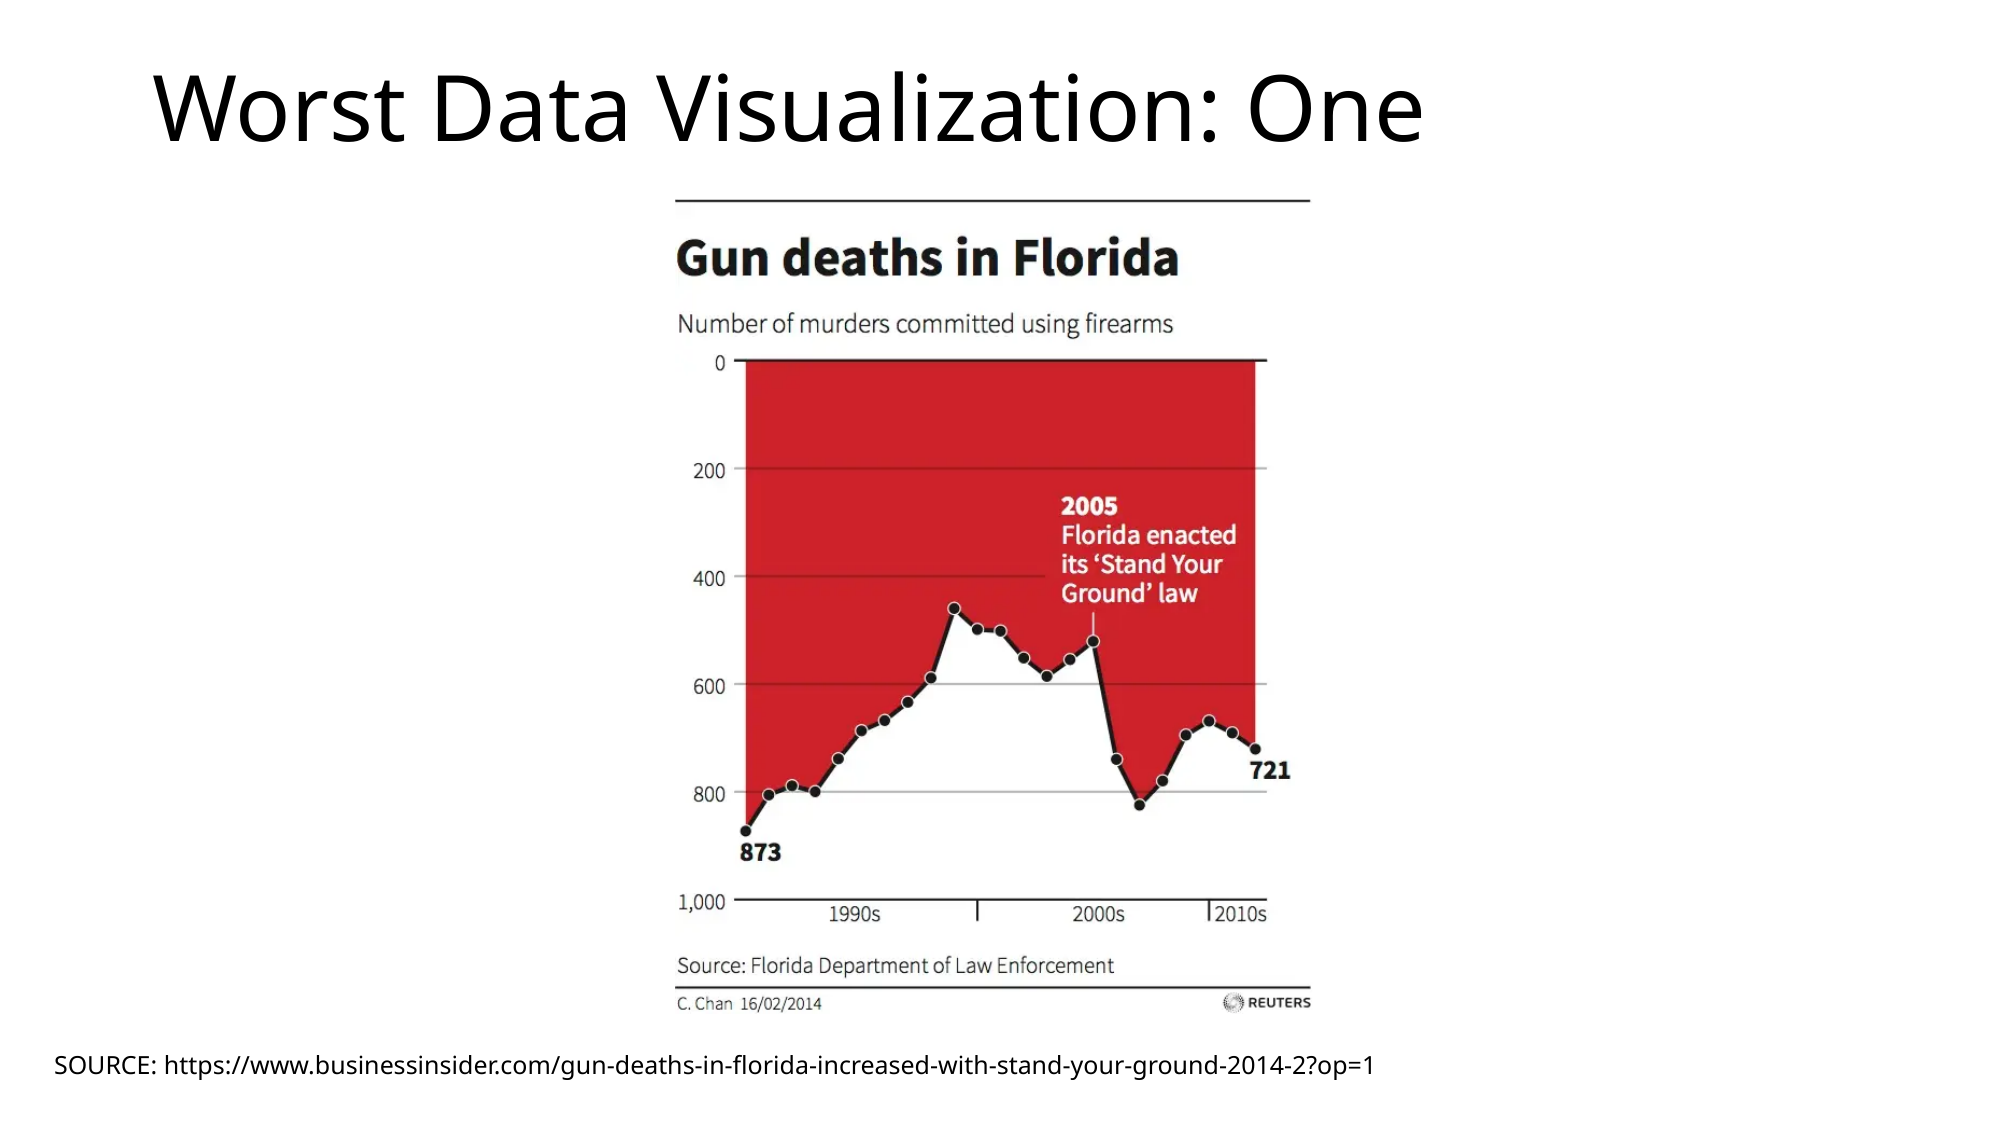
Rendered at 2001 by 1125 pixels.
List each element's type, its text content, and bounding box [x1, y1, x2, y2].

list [675, 199, 1325, 1014]
text_box SOURCE: https://www.businessinsider.com/gun-deaths-in-florida-increased-with-stand-your-ground-2014-2?op=1 [39, 1042, 1402, 1088]
title Worst Data Visualization: One [137, 44, 1863, 180]
